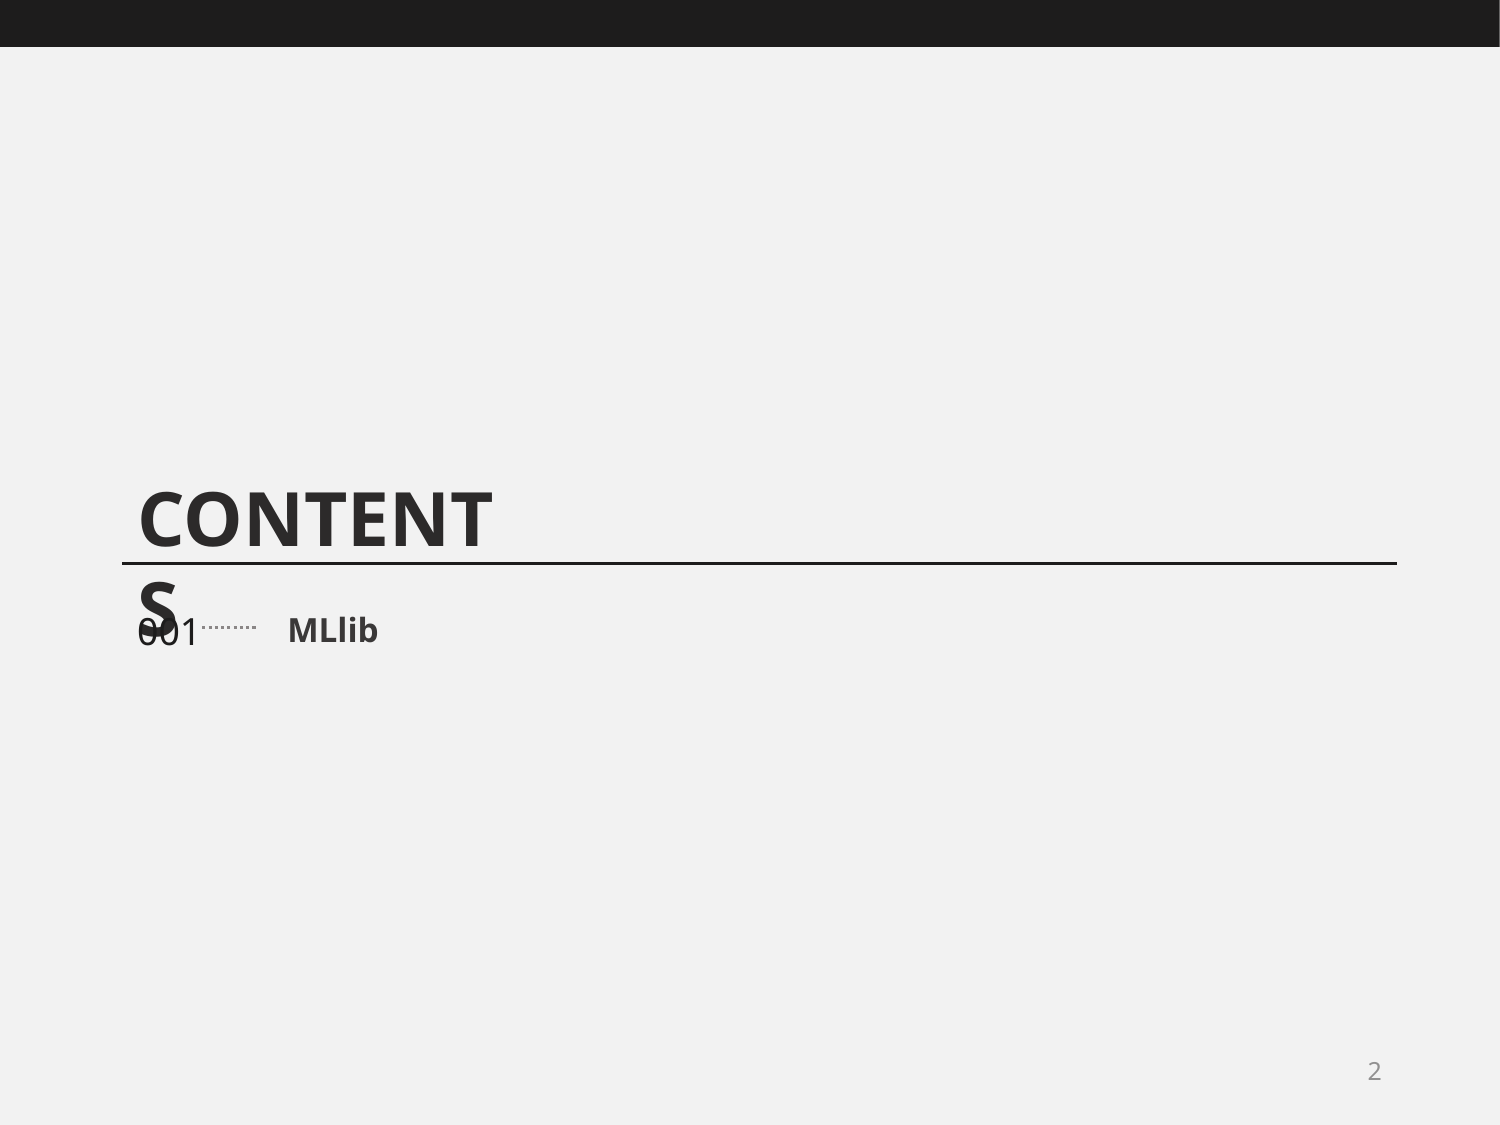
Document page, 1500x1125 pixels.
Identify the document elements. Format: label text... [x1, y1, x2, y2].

slide_number 2 [1059, 1042, 1397, 1103]
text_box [122, 463, 1397, 662]
text_box [0, 0, 1500, 48]
